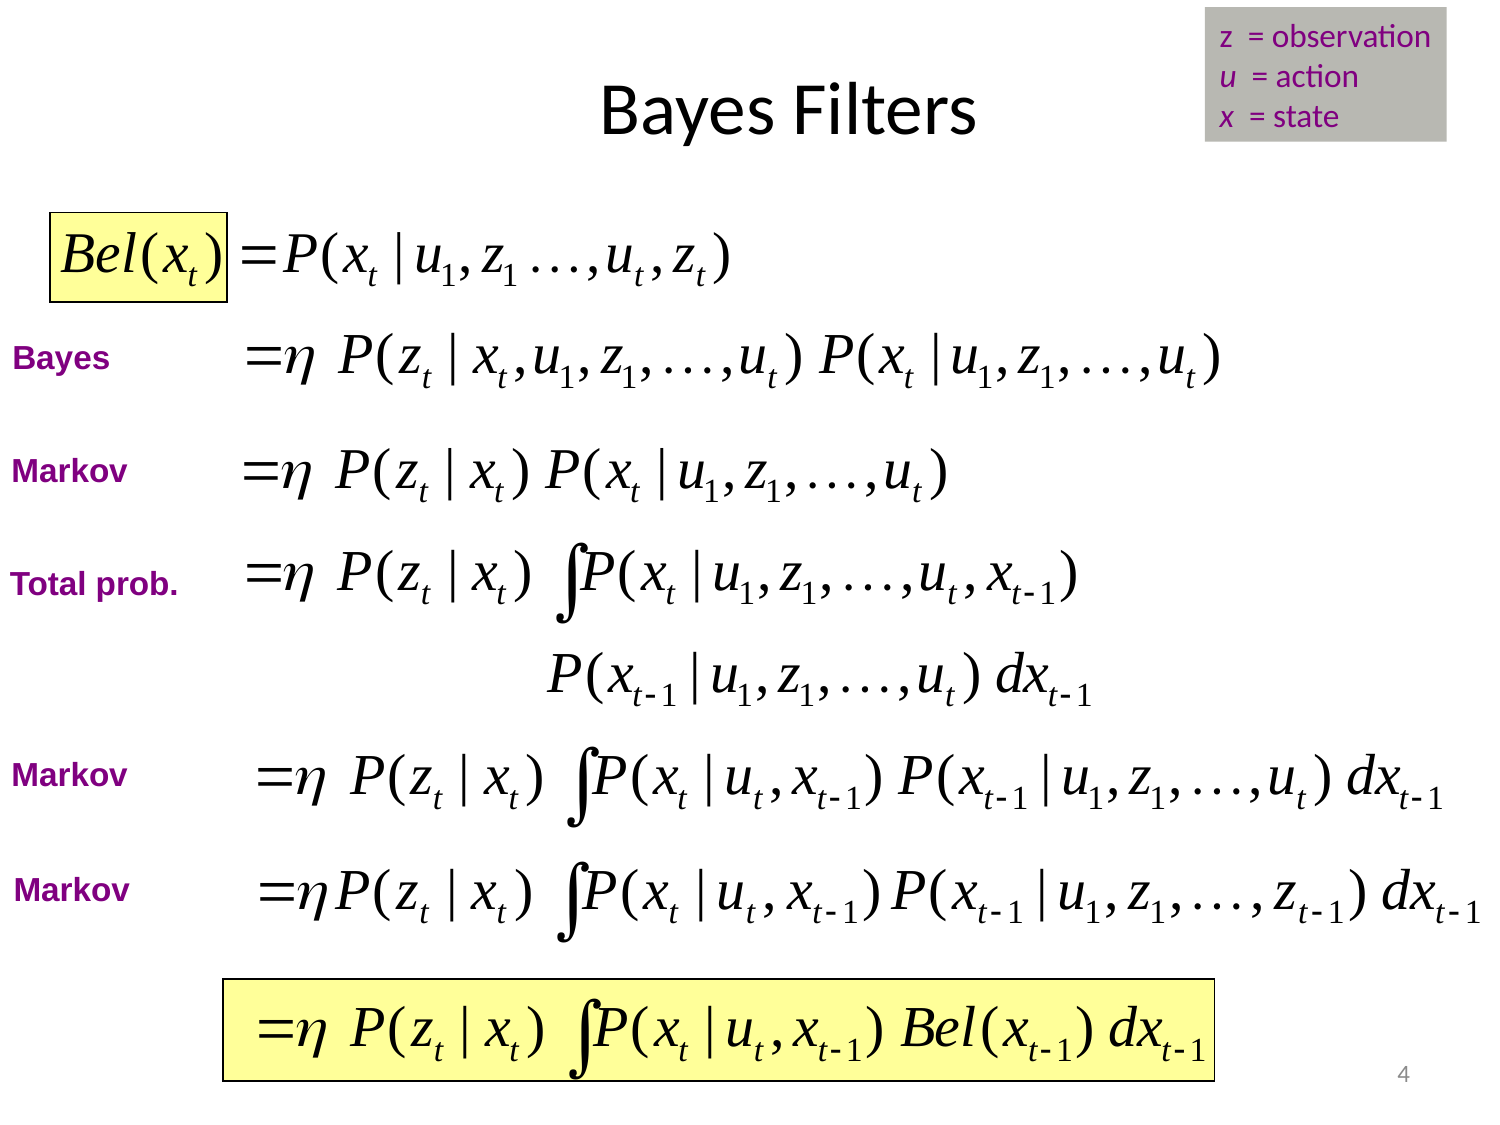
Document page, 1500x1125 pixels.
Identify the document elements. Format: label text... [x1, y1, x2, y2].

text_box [49, 411, 1215, 725]
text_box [0, 315, 1231, 403]
slide_number 4 [1074, 1042, 1425, 1103]
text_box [0, 430, 958, 517]
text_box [49, 212, 1215, 314]
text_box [0, 727, 1454, 834]
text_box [0, 518, 1100, 722]
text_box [49, 214, 744, 301]
text_box z = observation u = action x = state [1204, 7, 1447, 142]
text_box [49, 956, 1215, 1082]
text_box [0, 841, 1490, 949]
title Bayes Filters [97, 52, 1480, 158]
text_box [244, 979, 1214, 1086]
